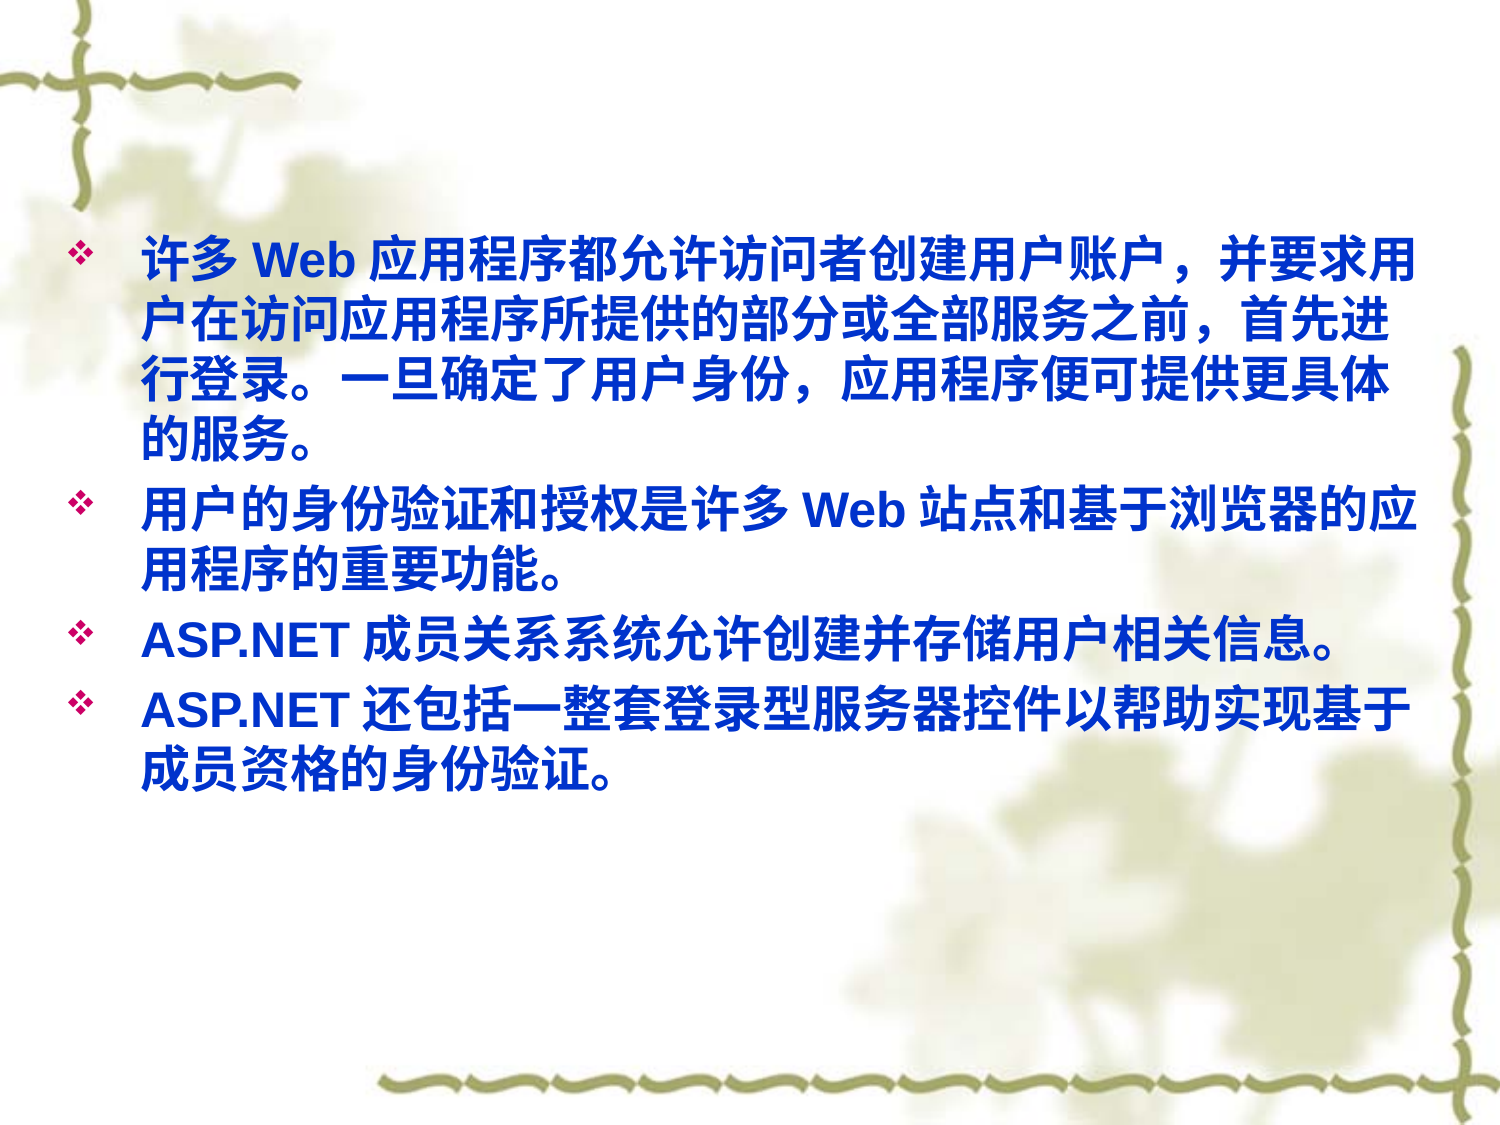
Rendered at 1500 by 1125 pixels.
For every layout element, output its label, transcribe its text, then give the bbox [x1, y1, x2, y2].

list 许多Web应用程序都允许访问者创建用户账户，并要求用户在访问应用程序所提供的部分或全部服务之前，首先进行登录。一旦确定了用户身份，应用程序便可提供更具体的服务。 用户的身份验证和授权是许多Web站点和基于浏览器的应用程序的重要功能。 ASP.NET成员关系系统允许创建并存储用户相关信息。 ASP.NET还包括一整套登录型服务器控件以帮助实现基于成员资格的身份验证。 [49, 219, 1452, 1012]
picture [0, 0, 1500, 1125]
